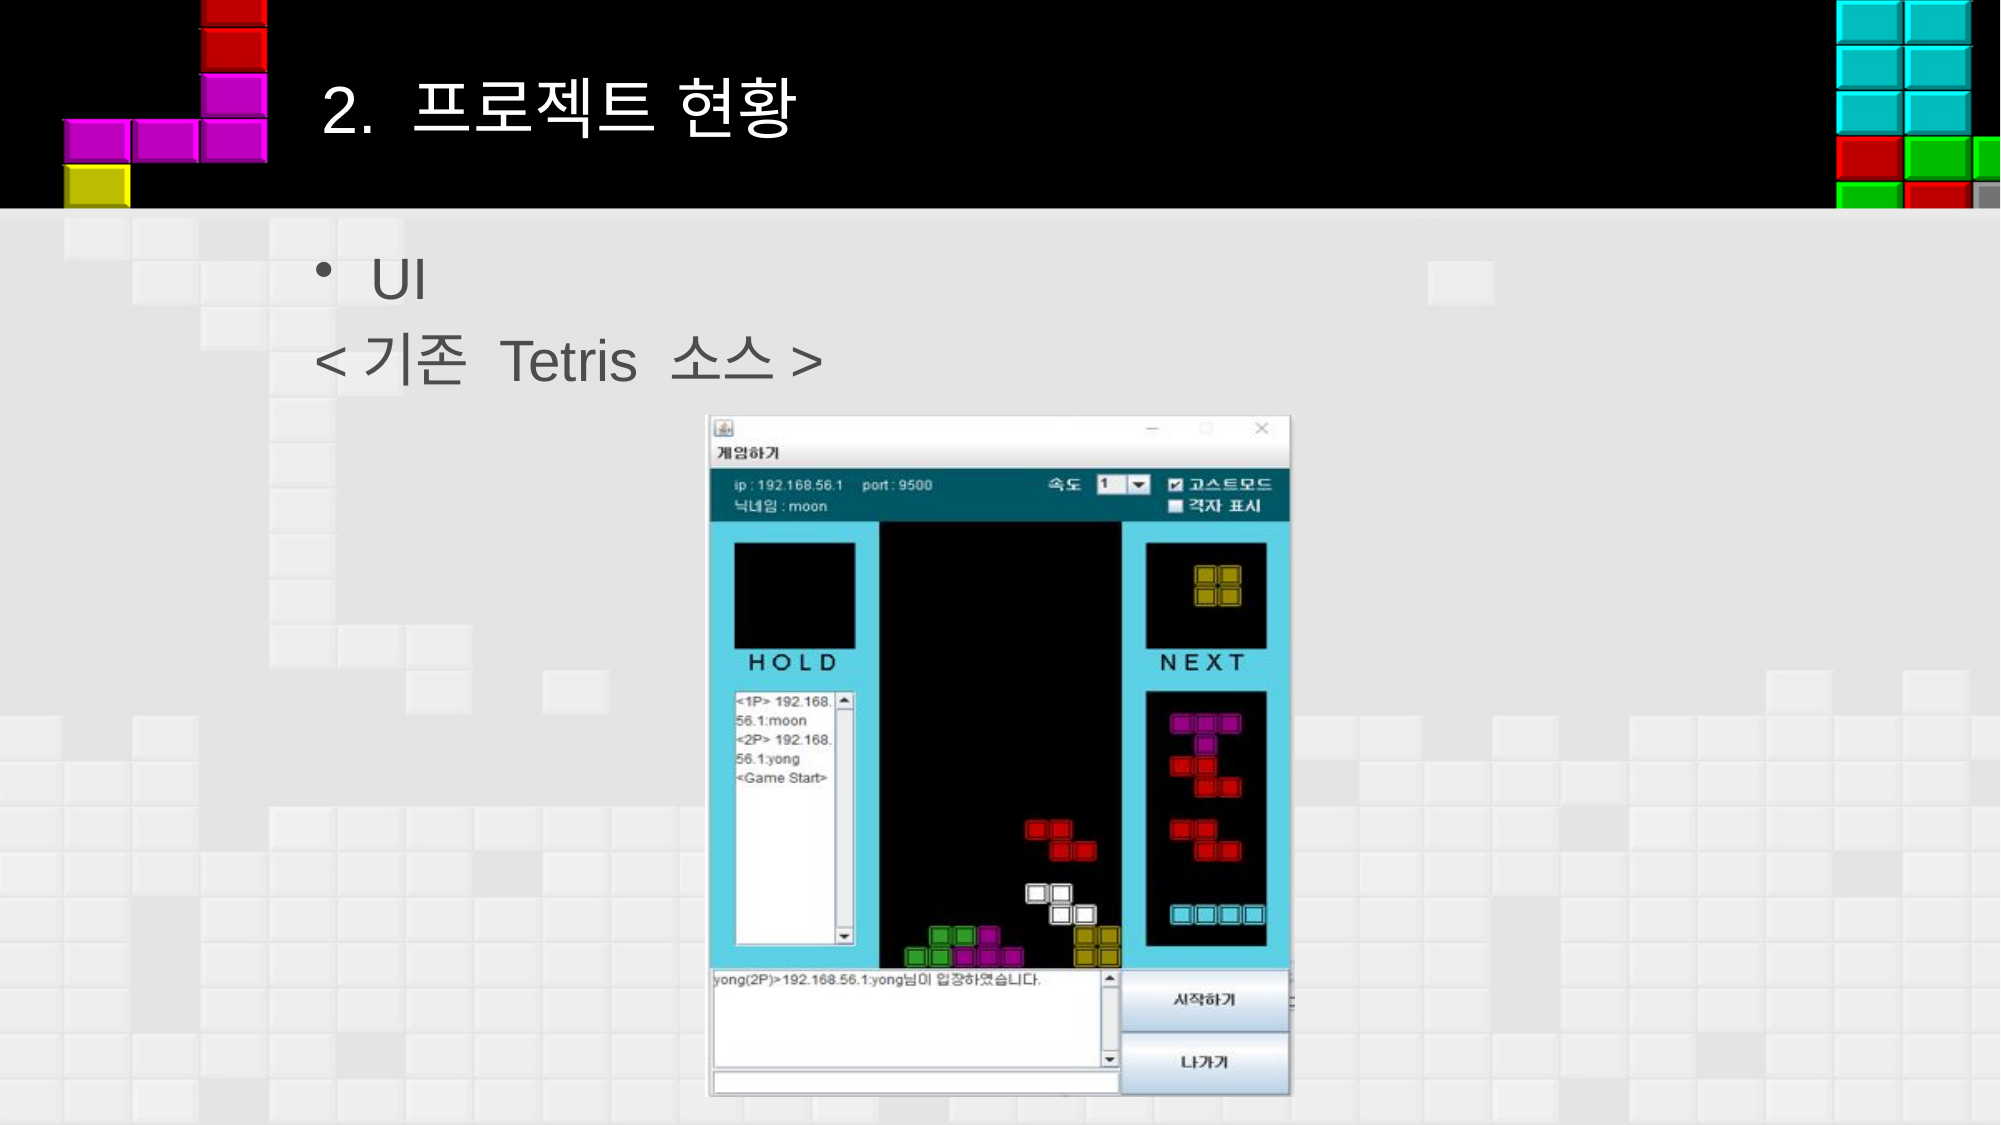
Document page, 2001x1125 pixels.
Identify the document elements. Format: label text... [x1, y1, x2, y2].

list UI <기존 Tetris 소스> [299, 233, 1969, 1097]
title 2. 프로젝트 현황 [306, 65, 1961, 149]
picture [0, 0, 2001, 1125]
